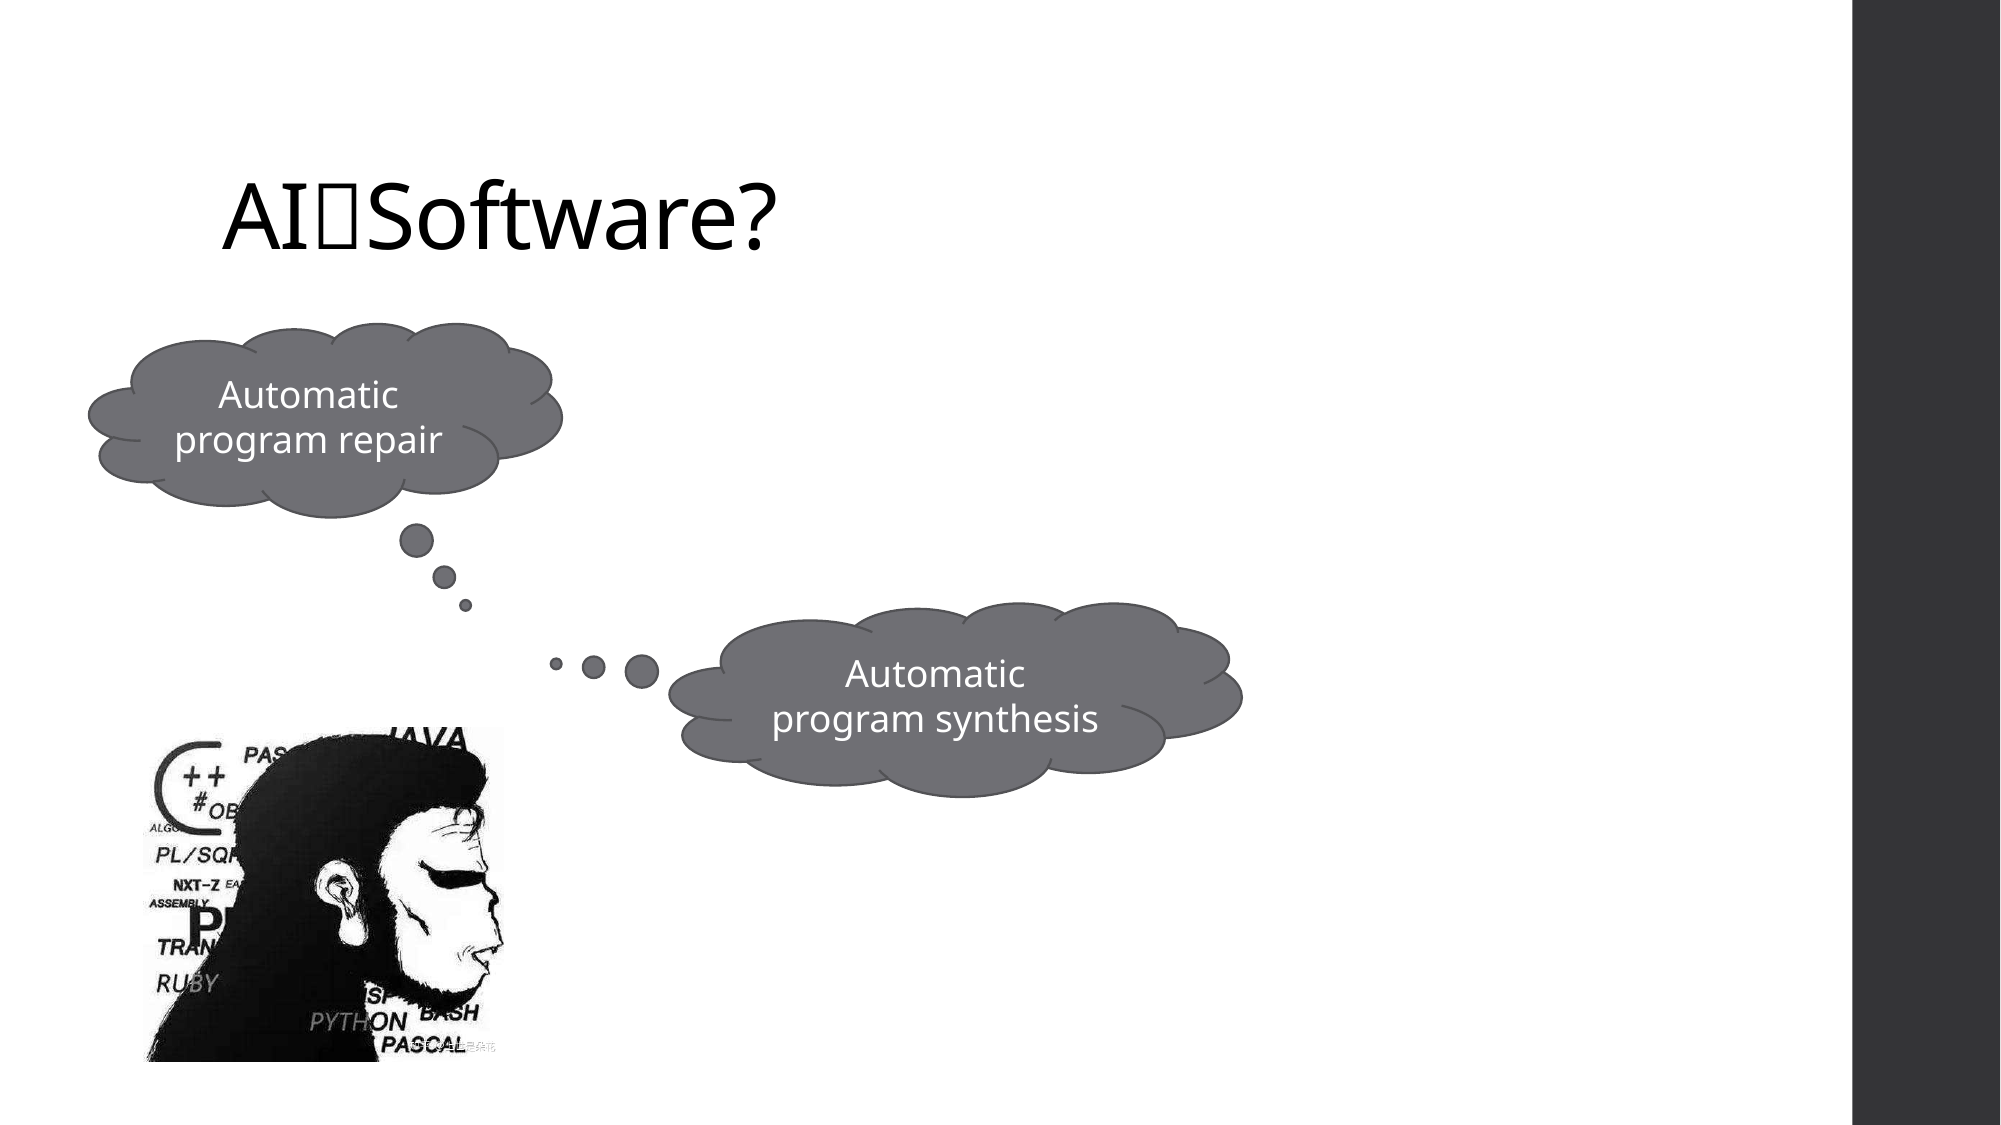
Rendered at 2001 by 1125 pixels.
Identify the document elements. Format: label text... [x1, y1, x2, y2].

text_box Automatic program synthesis [668, 602, 1244, 799]
title AISoftware? [206, 60, 1797, 278]
picture [142, 726, 505, 1062]
text_box Automatic program repair [399, 523, 434, 558]
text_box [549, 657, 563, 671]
text_box Automatic program repair [87, 322, 564, 519]
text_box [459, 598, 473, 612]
text_box Automatic program synthesis [624, 654, 660, 689]
text_box Automatic program synthesis [581, 655, 606, 680]
text_box Automatic program repair [432, 565, 457, 590]
